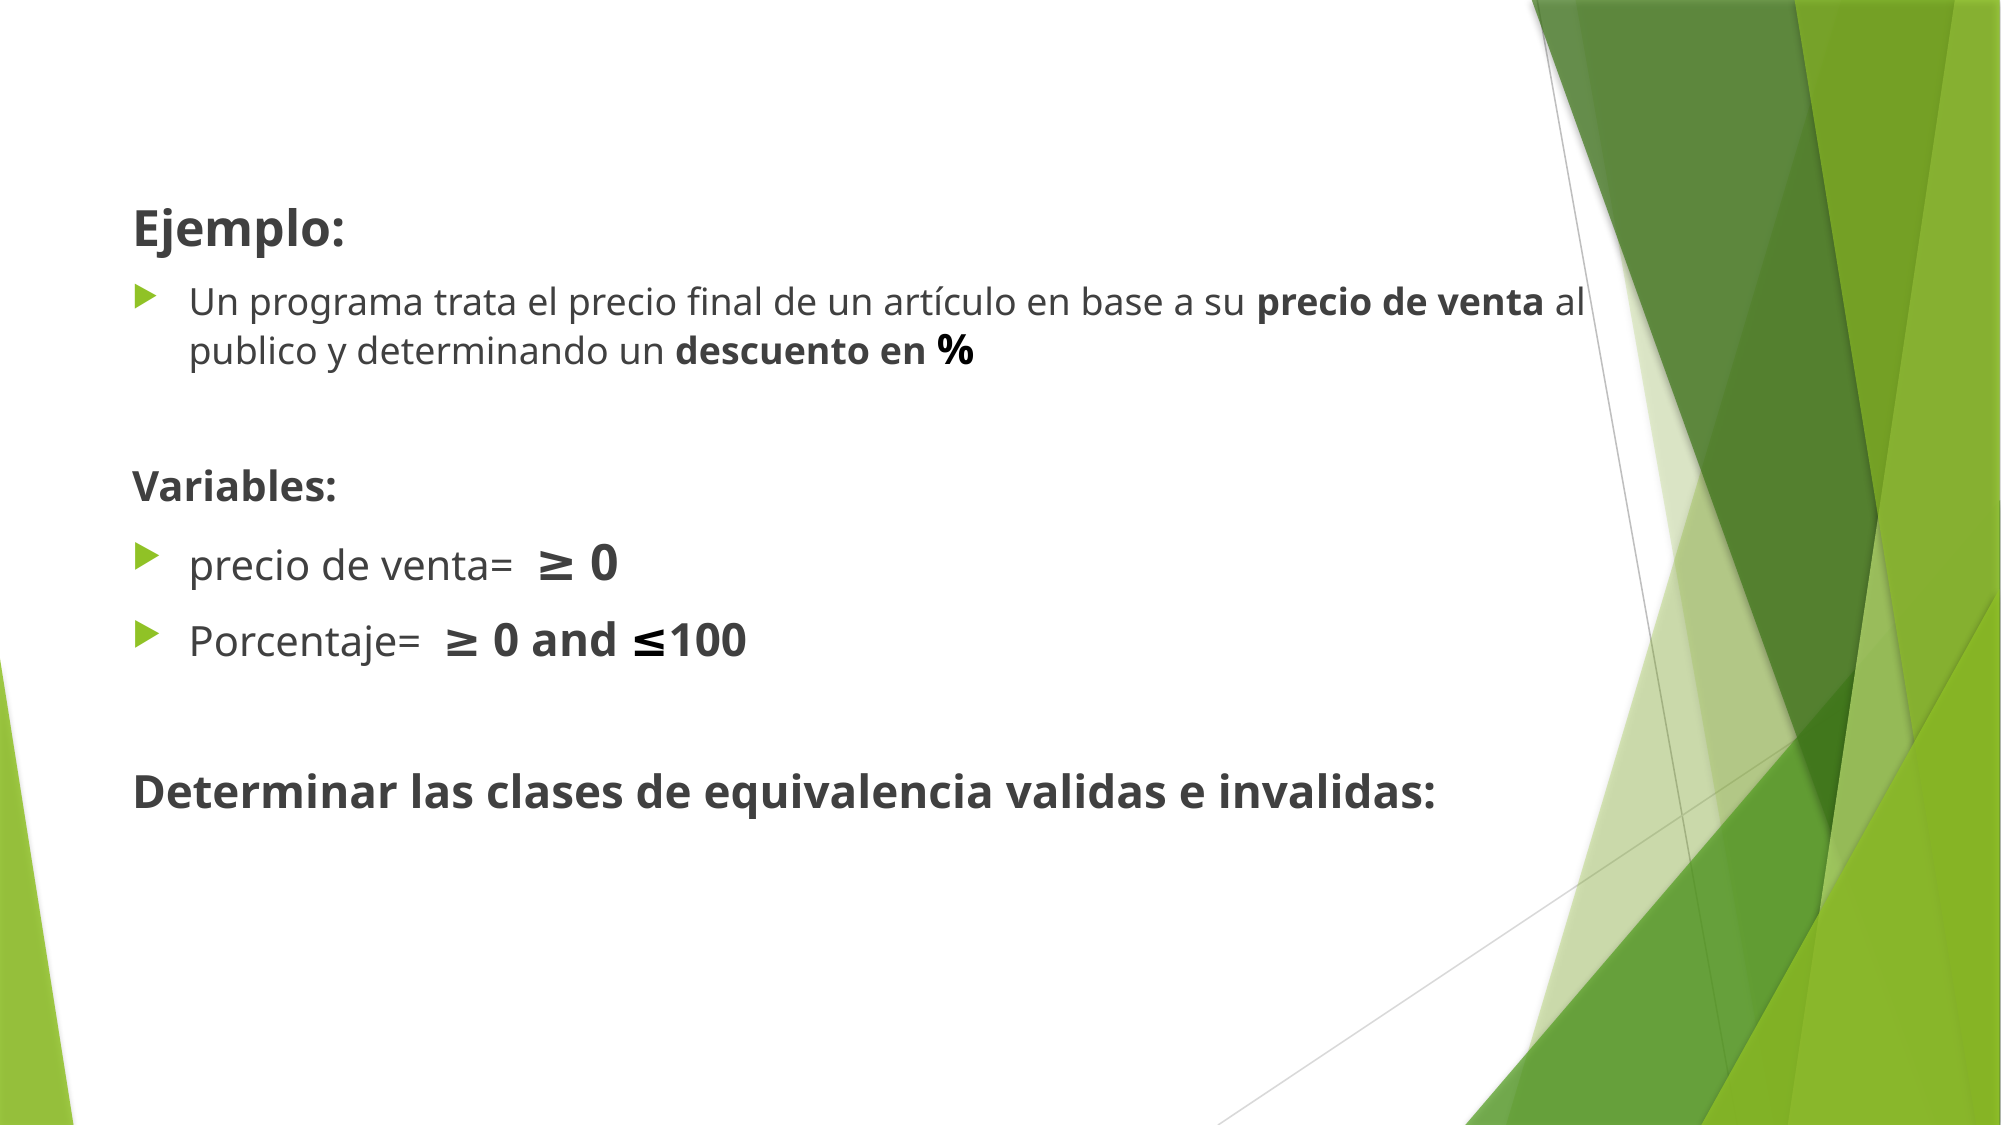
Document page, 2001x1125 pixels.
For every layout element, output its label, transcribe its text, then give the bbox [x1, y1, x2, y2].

list Ejemplo: Un programa trata el precio final de un artículo en base a su precio de venta al publico y determinando un descuento en % Variables: precio de venta= ≥ 0 Porcentaje= ≥ 0 and ≤100 Determinar las clases de equivalencia validas e invalidas: [117, 189, 1631, 969]
